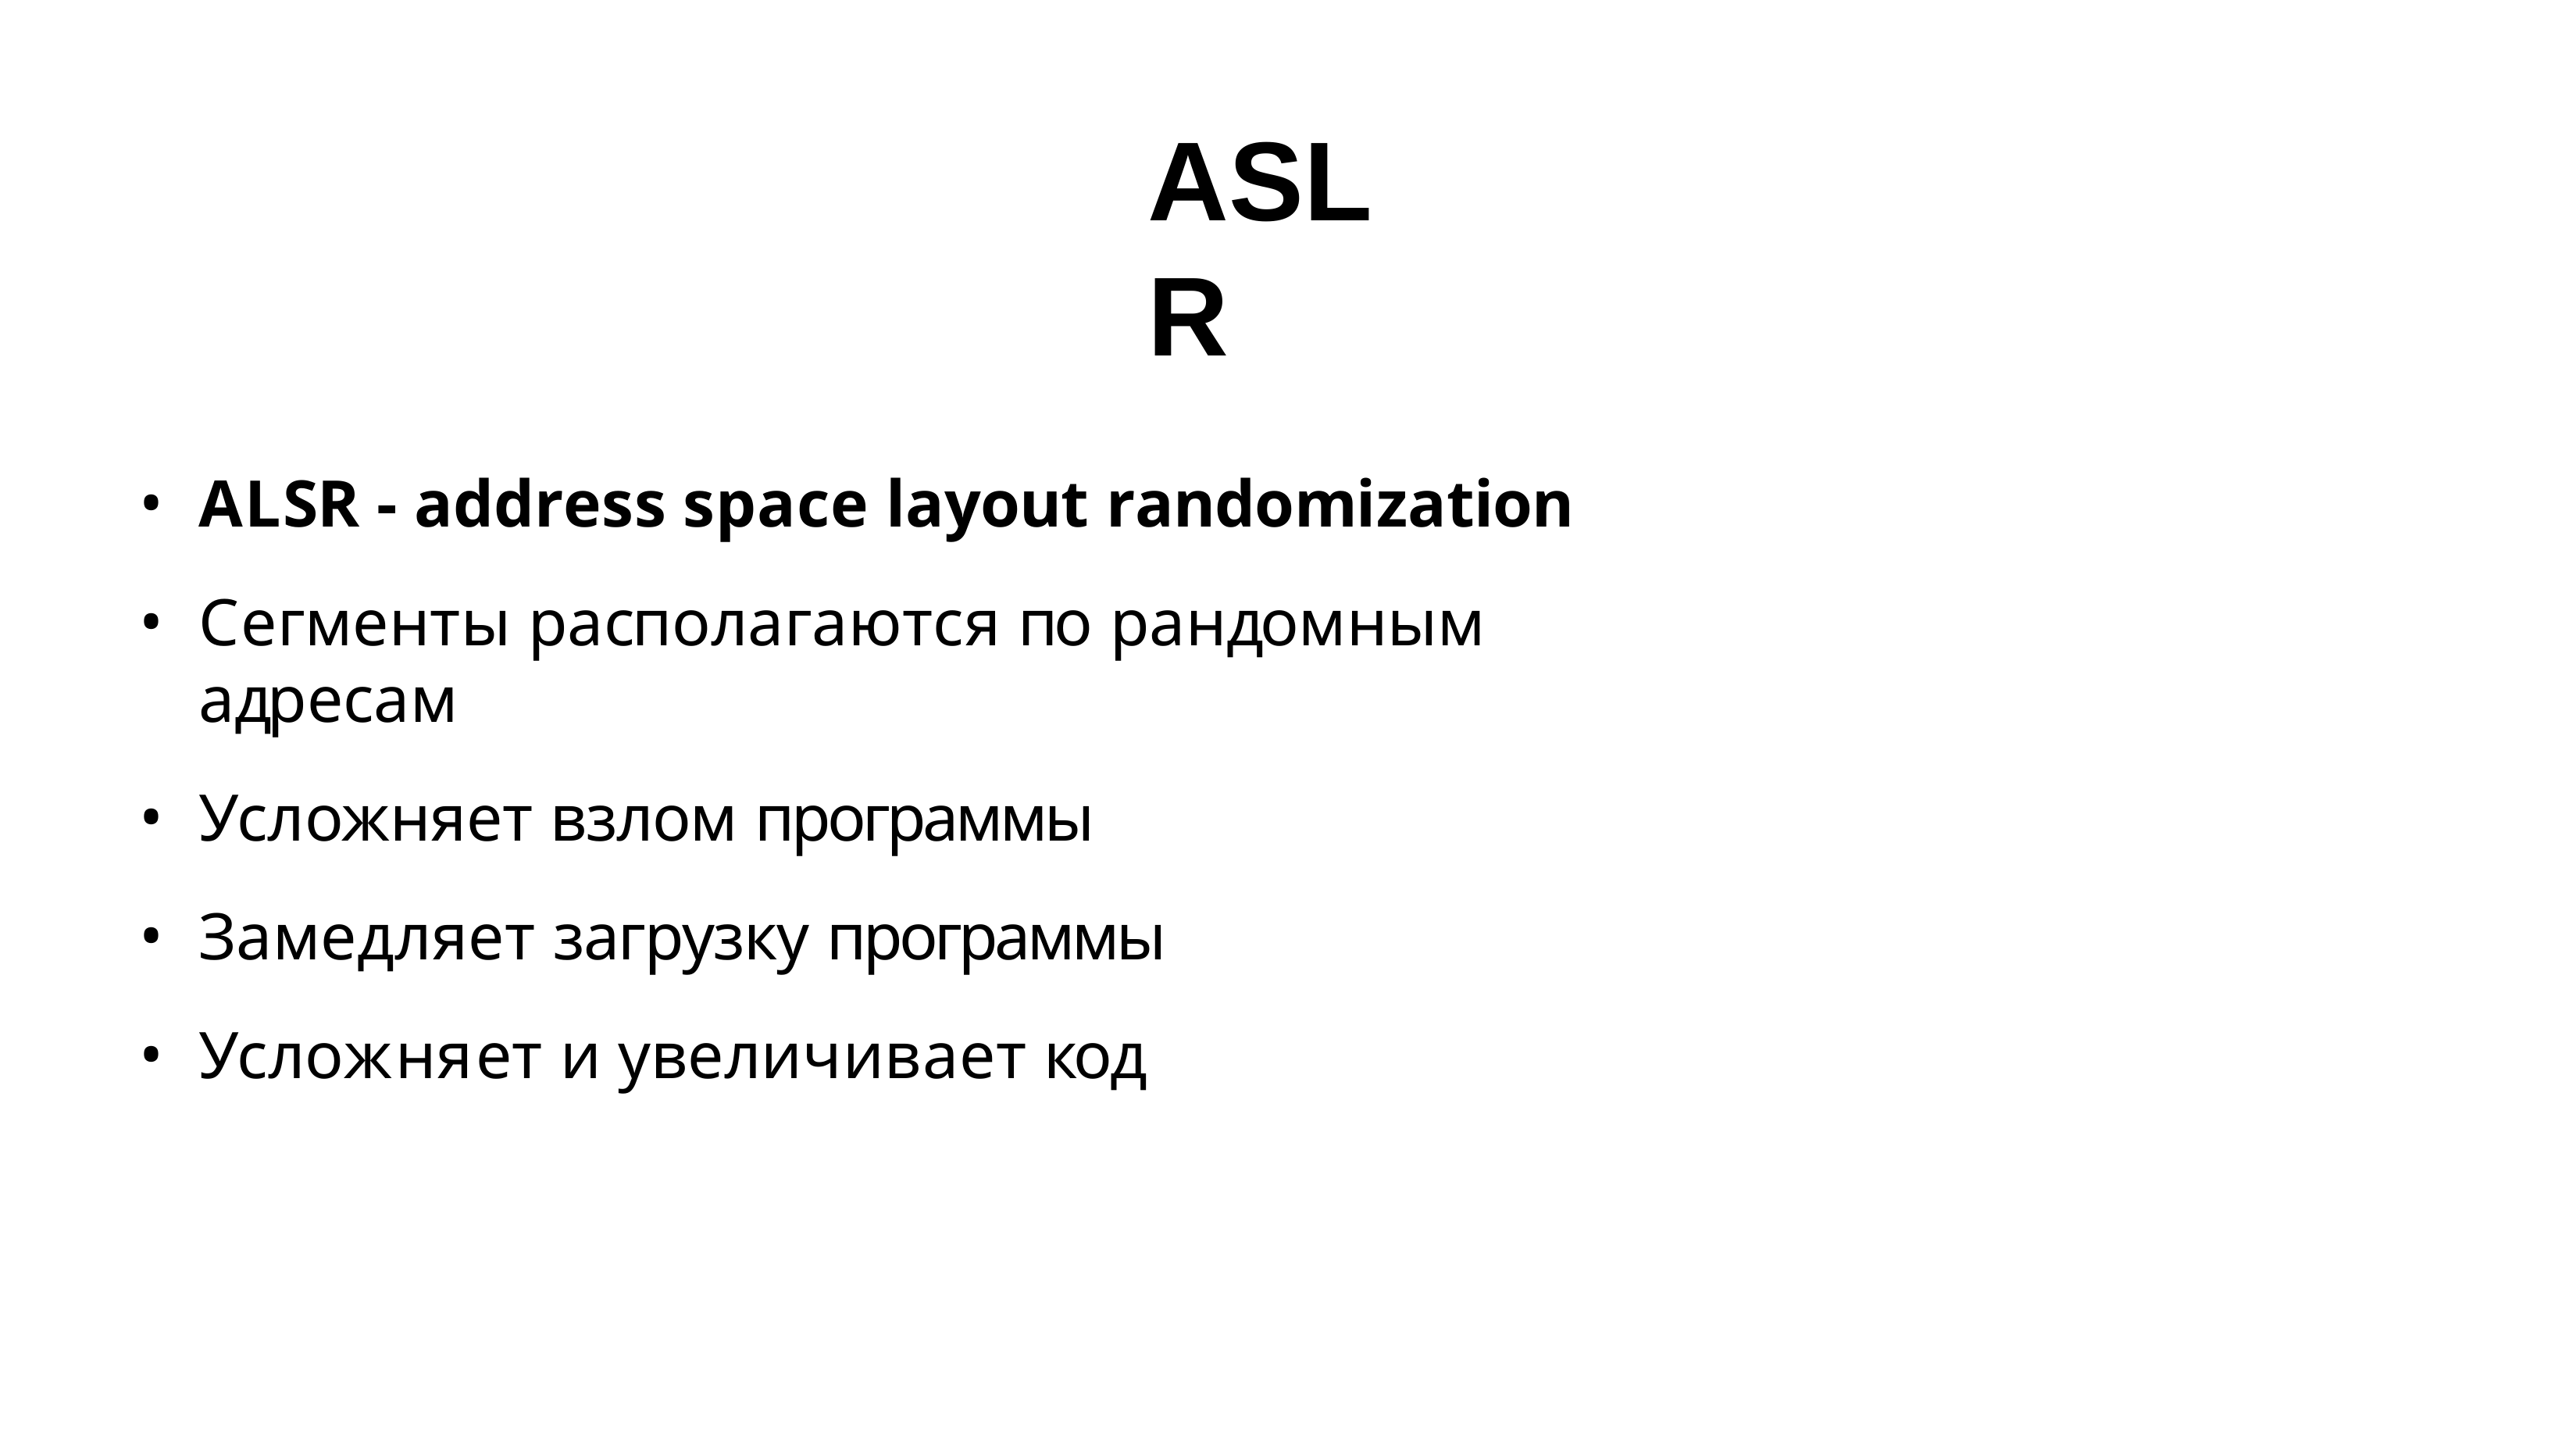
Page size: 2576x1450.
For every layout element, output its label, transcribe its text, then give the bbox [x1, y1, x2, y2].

text_box ALSR - address space layout randomization Сегменты располагаются по рандомным адресам Усложняет взлом программы Замедляет загрузку программы Усложняет и увеличивает код [137, 420, 1710, 1092]
title ASLR [1146, 106, 1430, 379]
